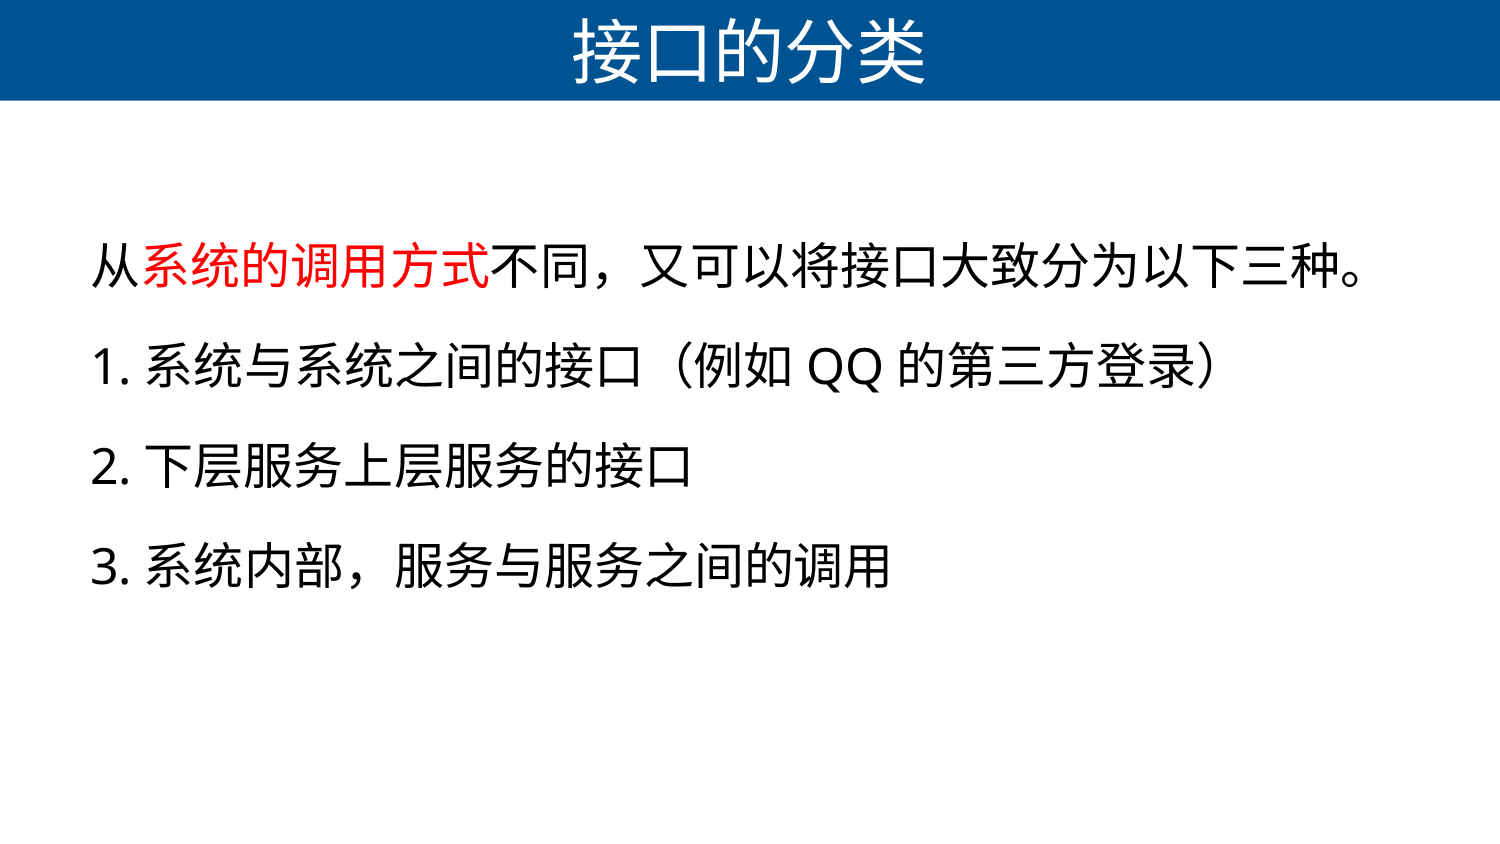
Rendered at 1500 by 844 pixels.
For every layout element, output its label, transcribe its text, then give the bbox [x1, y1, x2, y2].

title 接口的分类 [0, 0, 1500, 101]
list 从系统的调用方式不同，又可以将接口大致分为以下三种。 1.系统与系统之间的接口（例如QQ的第三方登录） 2.下层服务上层服务的接口 3.系统内部，服务与服务之间的调用 [75, 196, 1425, 754]
